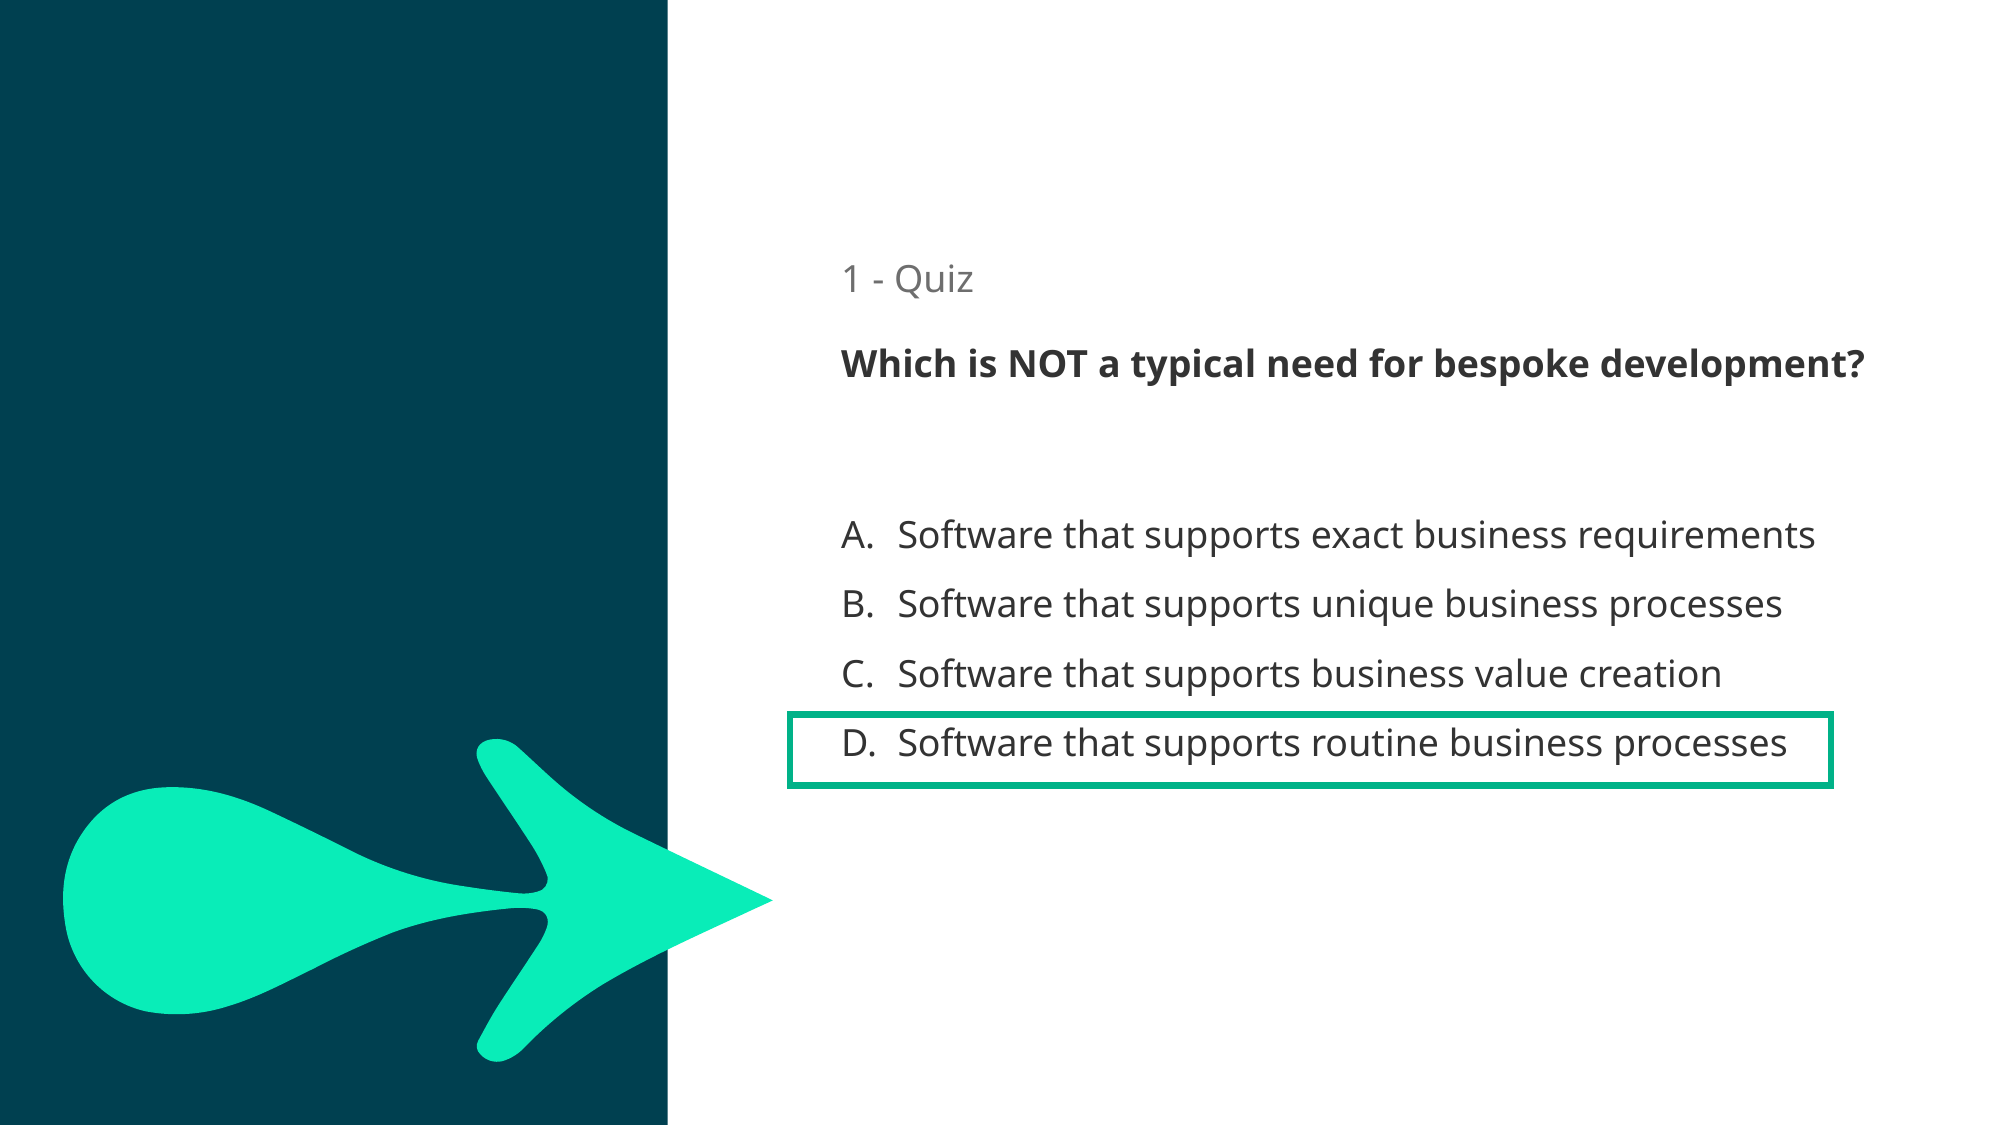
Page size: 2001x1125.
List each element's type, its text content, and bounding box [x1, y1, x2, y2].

list 1 - Quiz Which is NOT a typical need for bespoke development? 20sec Software that supports exact business requirements Software that supports unique business processes Software that supports business value creation Software that supports routine business processes [826, 59, 1931, 1053]
text_box [789, 713, 1832, 787]
